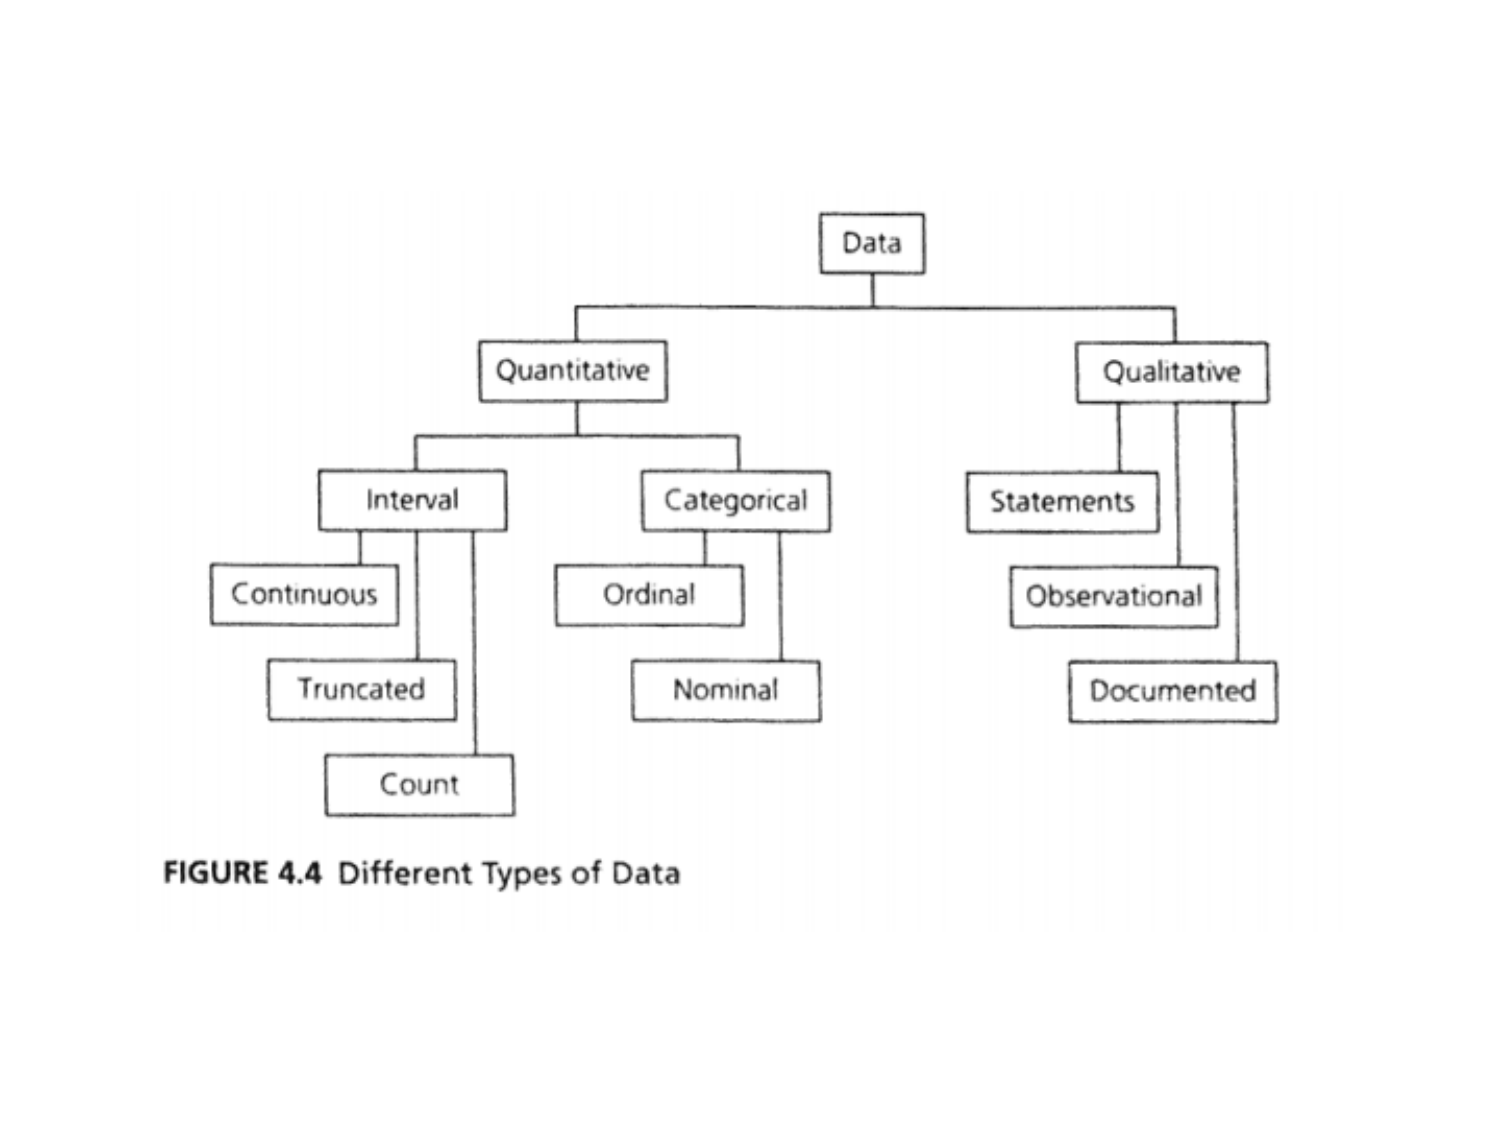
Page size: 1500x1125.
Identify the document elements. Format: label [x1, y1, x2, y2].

picture [133, 191, 1365, 932]
